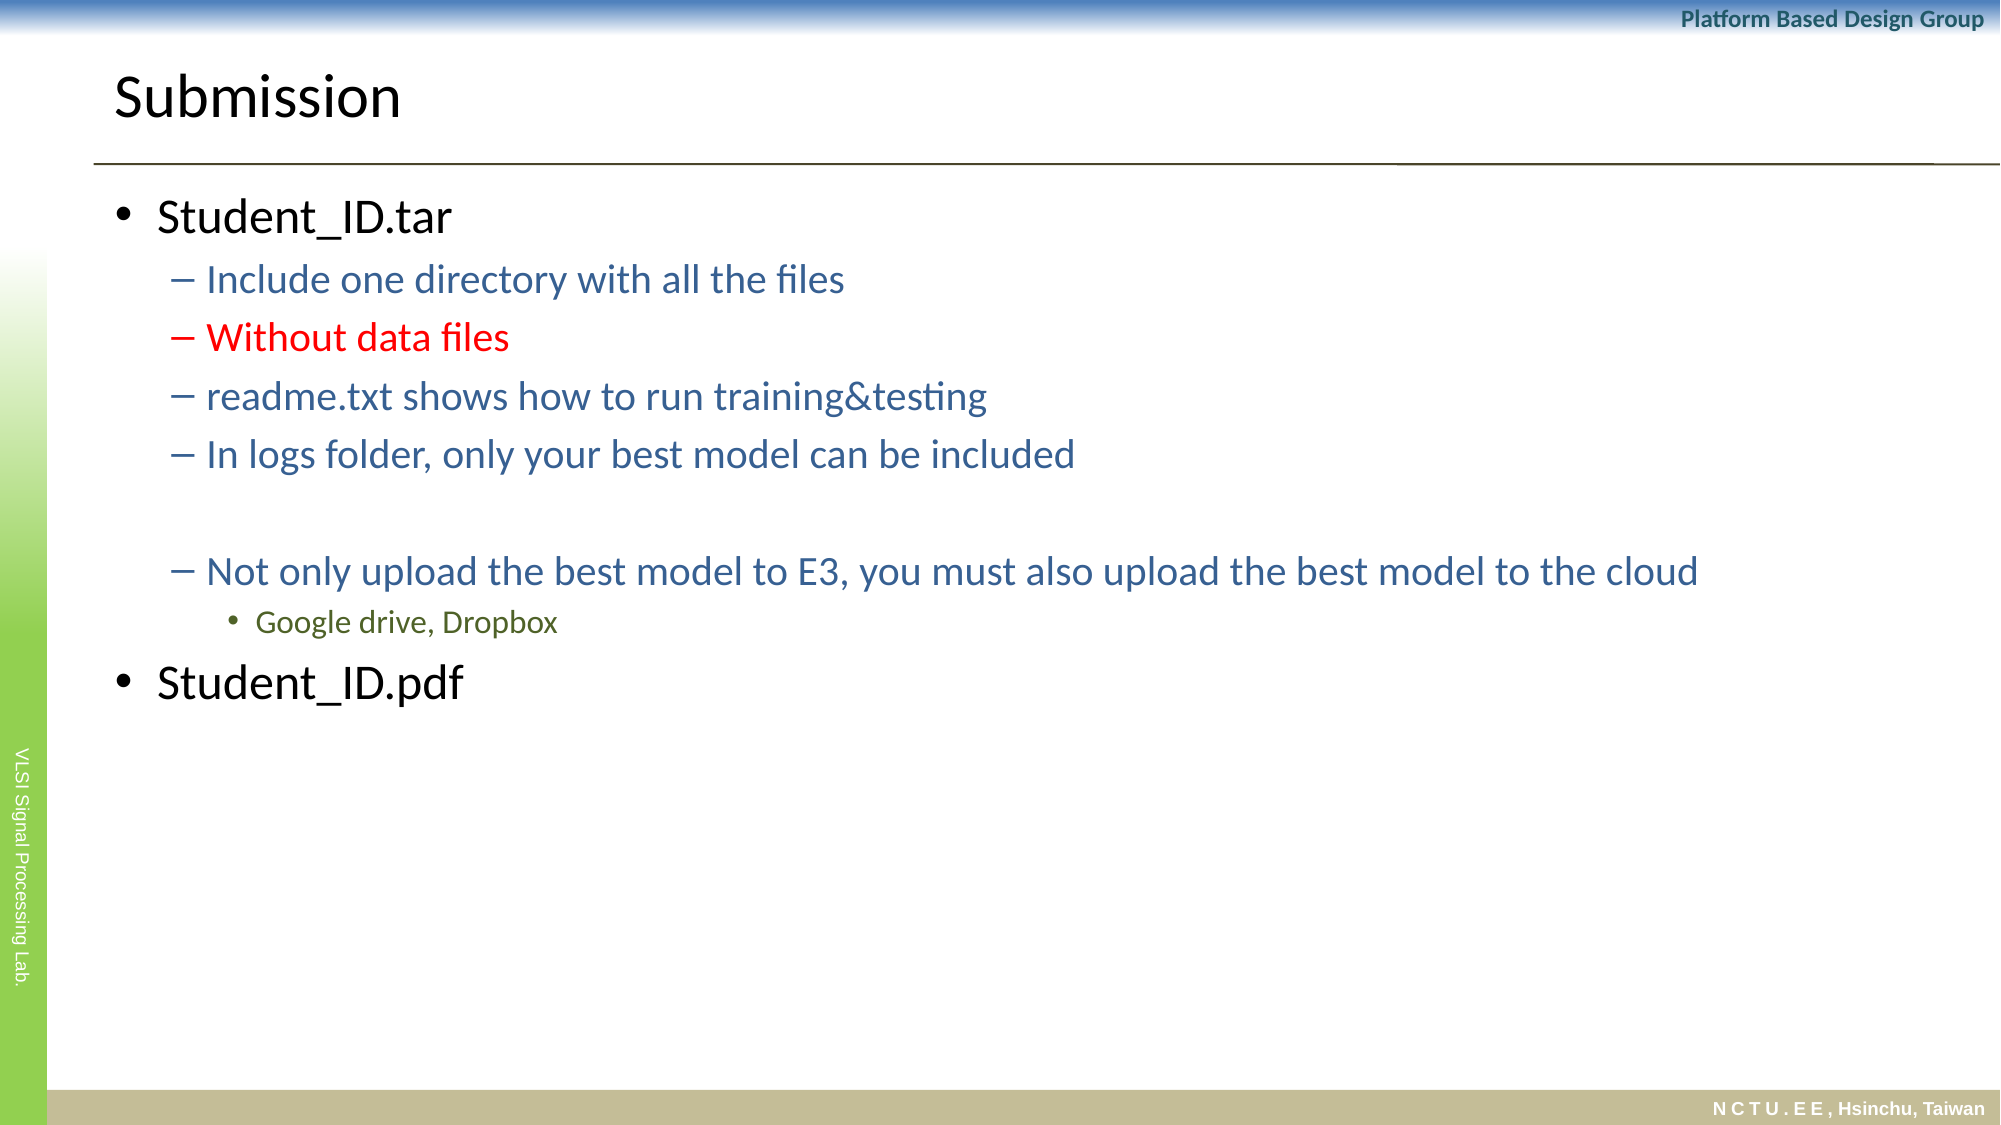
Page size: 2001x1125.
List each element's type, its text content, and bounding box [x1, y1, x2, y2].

list Student_ID.tar Include one directory with all the files Without data files readme.txt shows how to run training&testing In logs folder, only your best model can be included Not only upload the best model to E3, you must also upload the best model to the cloud Google drive, Dropbox Student_ID.pdf [99, 175, 1901, 1006]
title Submission [99, 44, 1901, 141]
